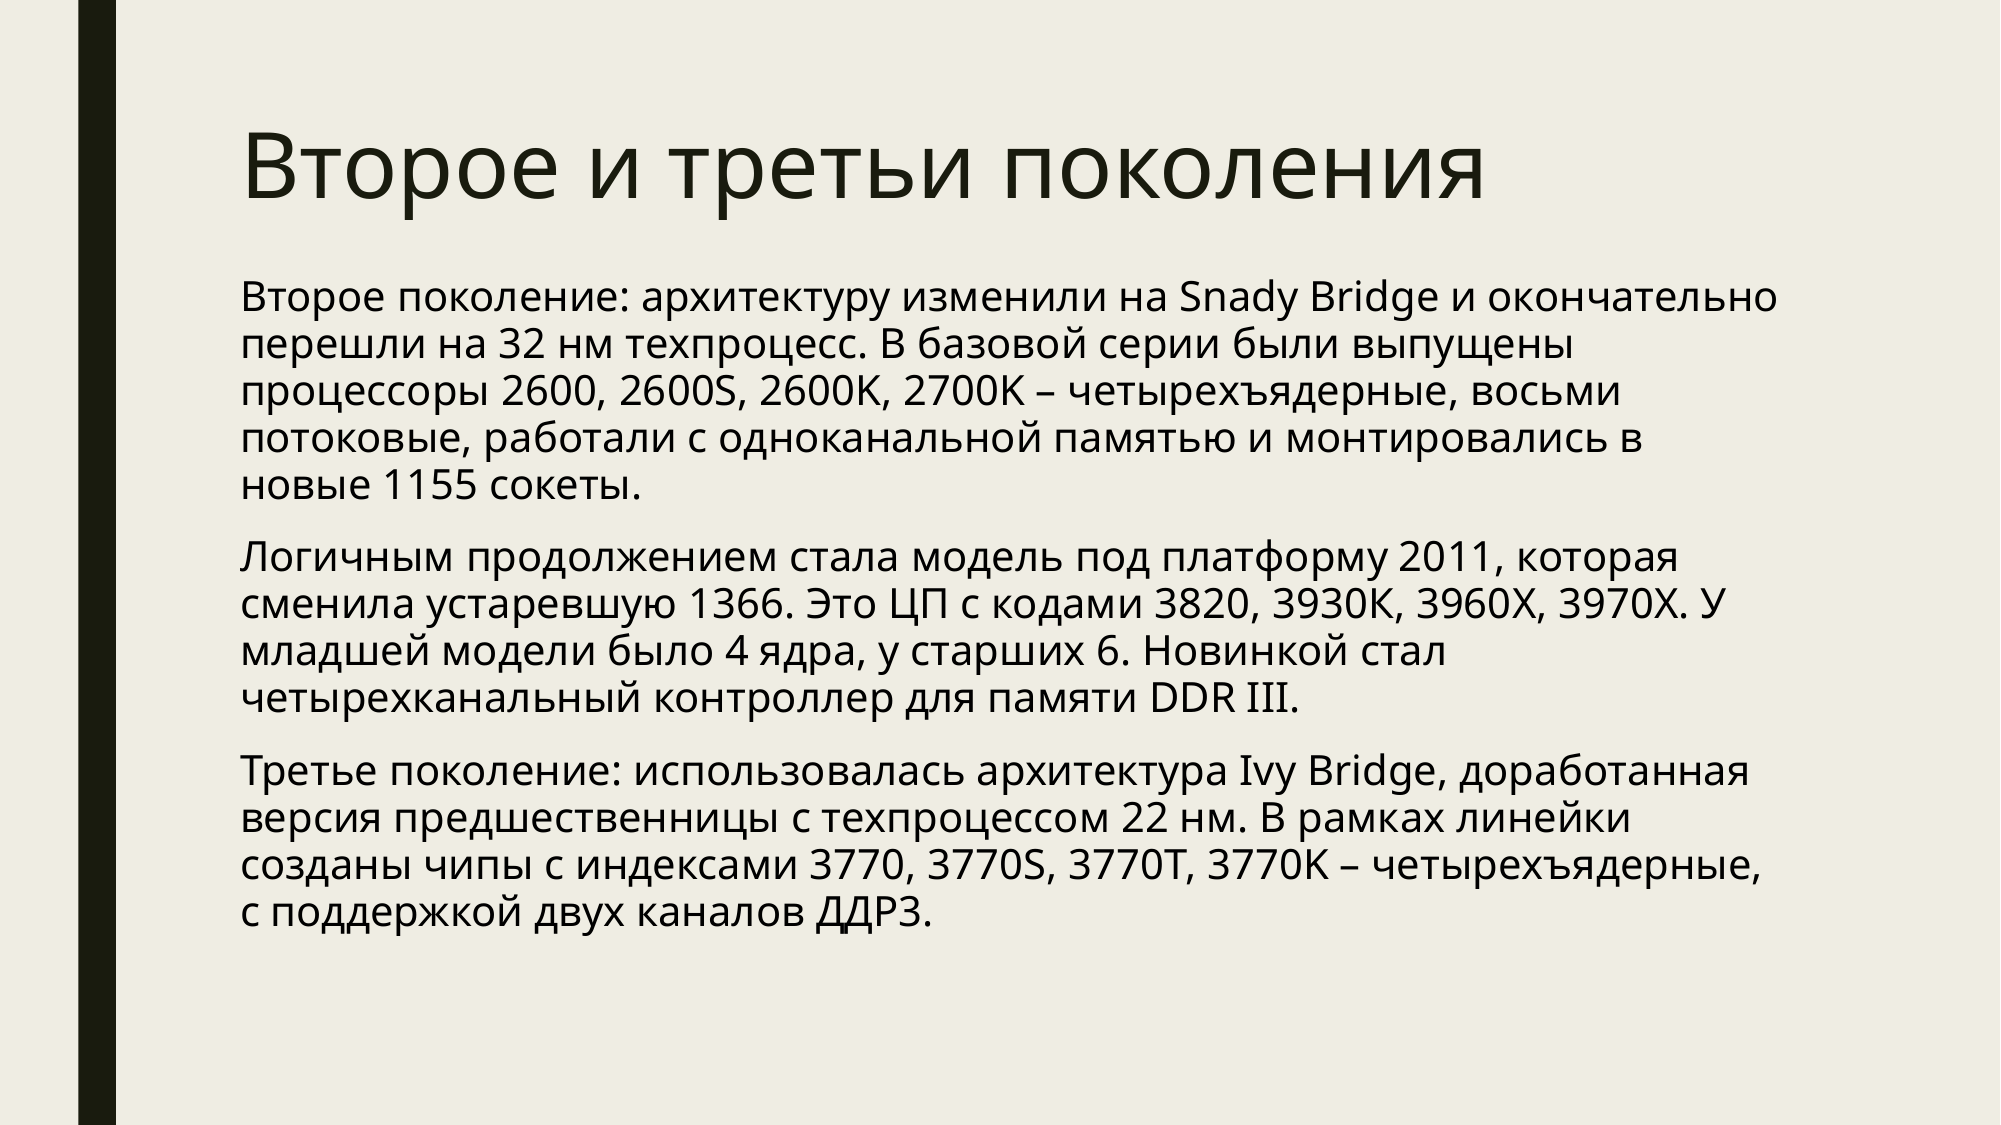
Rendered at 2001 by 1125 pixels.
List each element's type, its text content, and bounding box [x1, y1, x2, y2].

list Второе поколение: архитектуру изменили на Snady Bridge и окончательно перешли на 32 нм техпроцесс. В базовой серии были выпущены процессоры 2600, 2600S, 2600K, 2700K – четырехъядерные, восьми потоковые, работали с одноканальной памятью и монтировались в новые 1155 сокеты. Логичным продолжением стала модель под платформу 2011, которая сменила устаревшую 1366. Это ЦП с кодами 3820, 3930К, 3960Х, 3970Х. У младшей модели было 4 ядра, у старших 6. Новинкой стал четырехканальный контроллер для памяти DDR III. Третье поколение: использовалась архитектура Ivy Bridge, доработанная версия предшественницы с техпроцессом 22 нм. В рамках линейки созданы чипы с индексами 3770, 3770S, 3770T, 3770K – четырехъядерные, с поддержкой двух каналов ДДР3. [225, 266, 1800, 963]
title Второе и третьи поколения [225, 112, 1800, 266]
